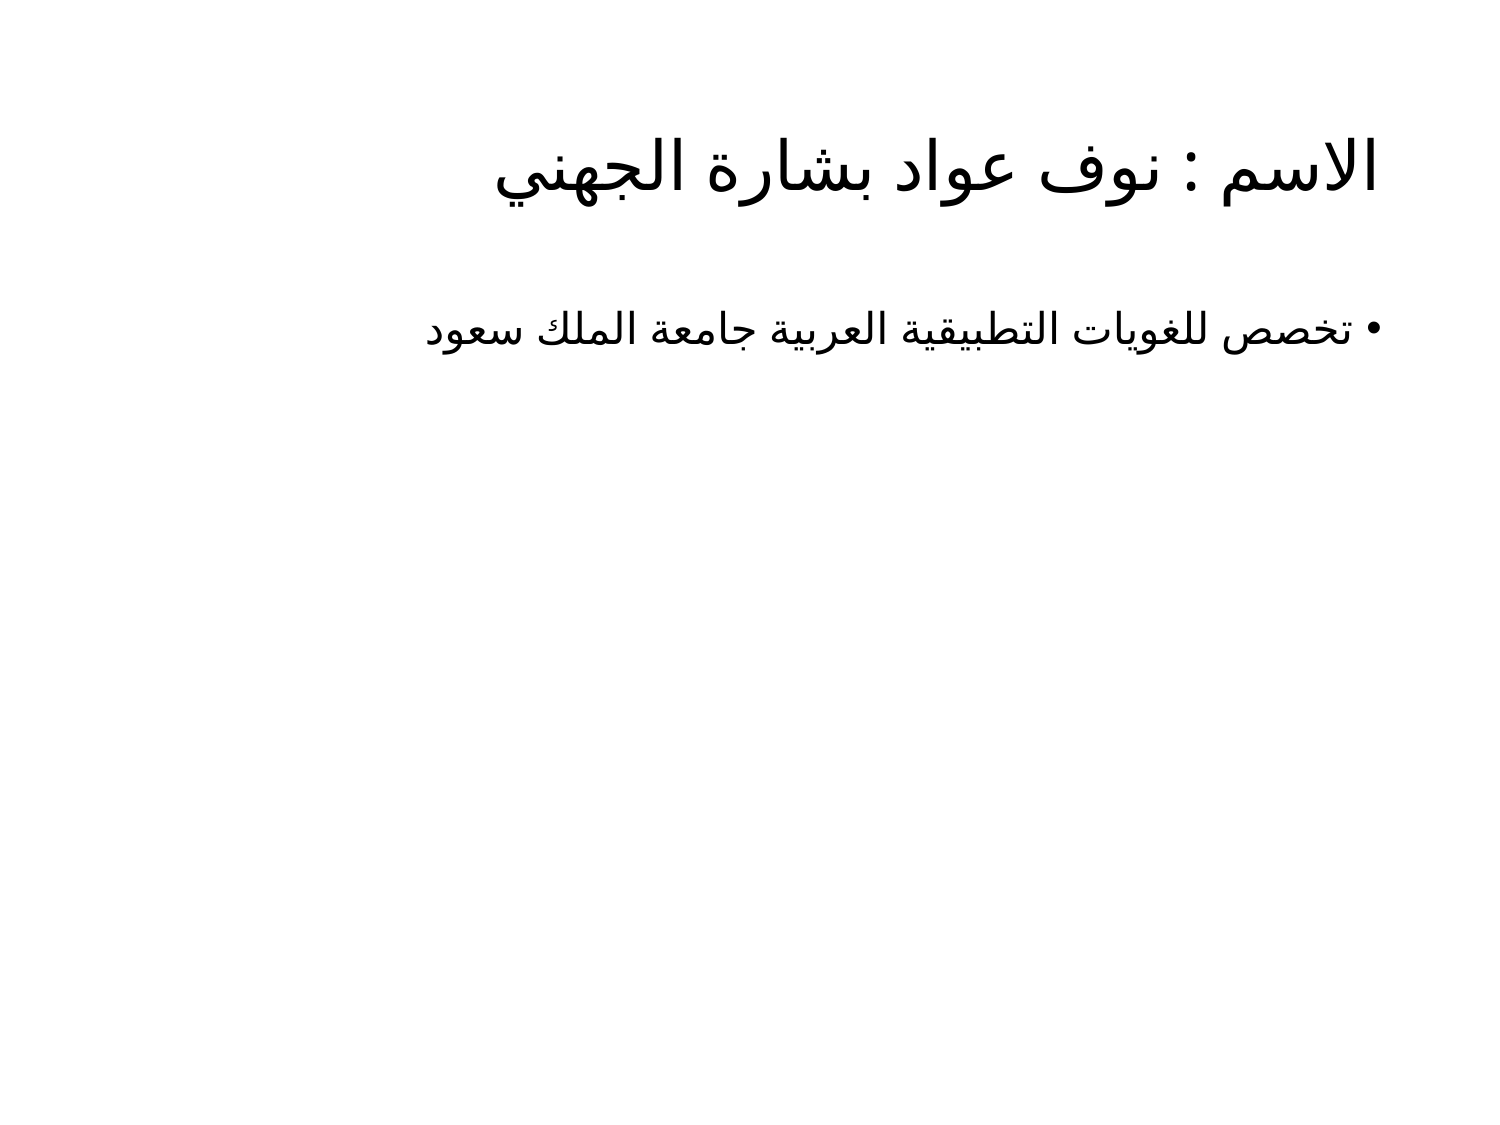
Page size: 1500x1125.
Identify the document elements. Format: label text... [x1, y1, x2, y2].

list تخصص للغويات التطبيقية العربية جامعة الملك سعود [103, 299, 1397, 1014]
title الاسم : نوف عواد بشارة الجهني [103, 59, 1397, 278]
